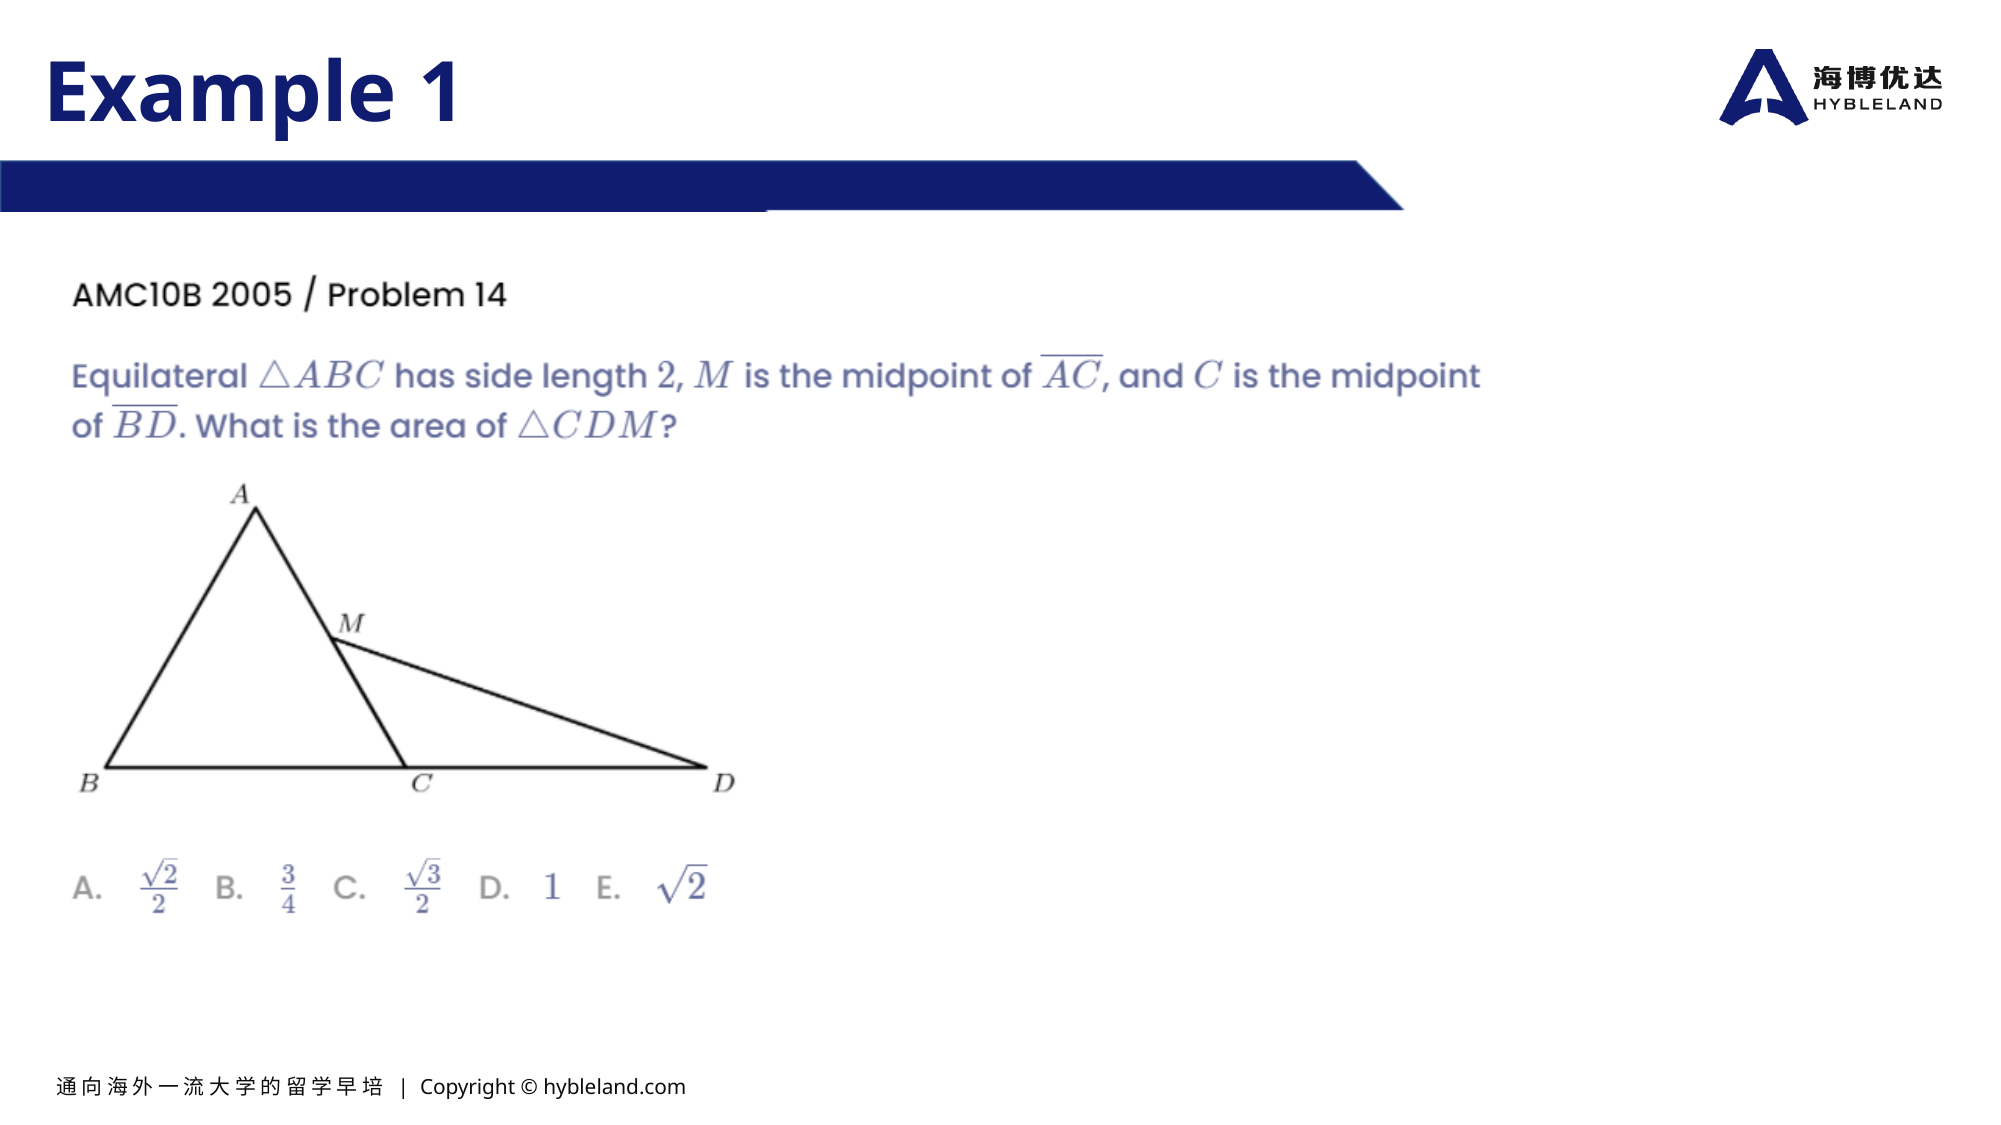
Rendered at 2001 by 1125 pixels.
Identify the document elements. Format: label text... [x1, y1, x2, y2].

text_box Example 1 [28, 30, 1155, 146]
picture [1719, 49, 1942, 126]
picture [53, 258, 1527, 921]
picture [0, 159, 1413, 212]
